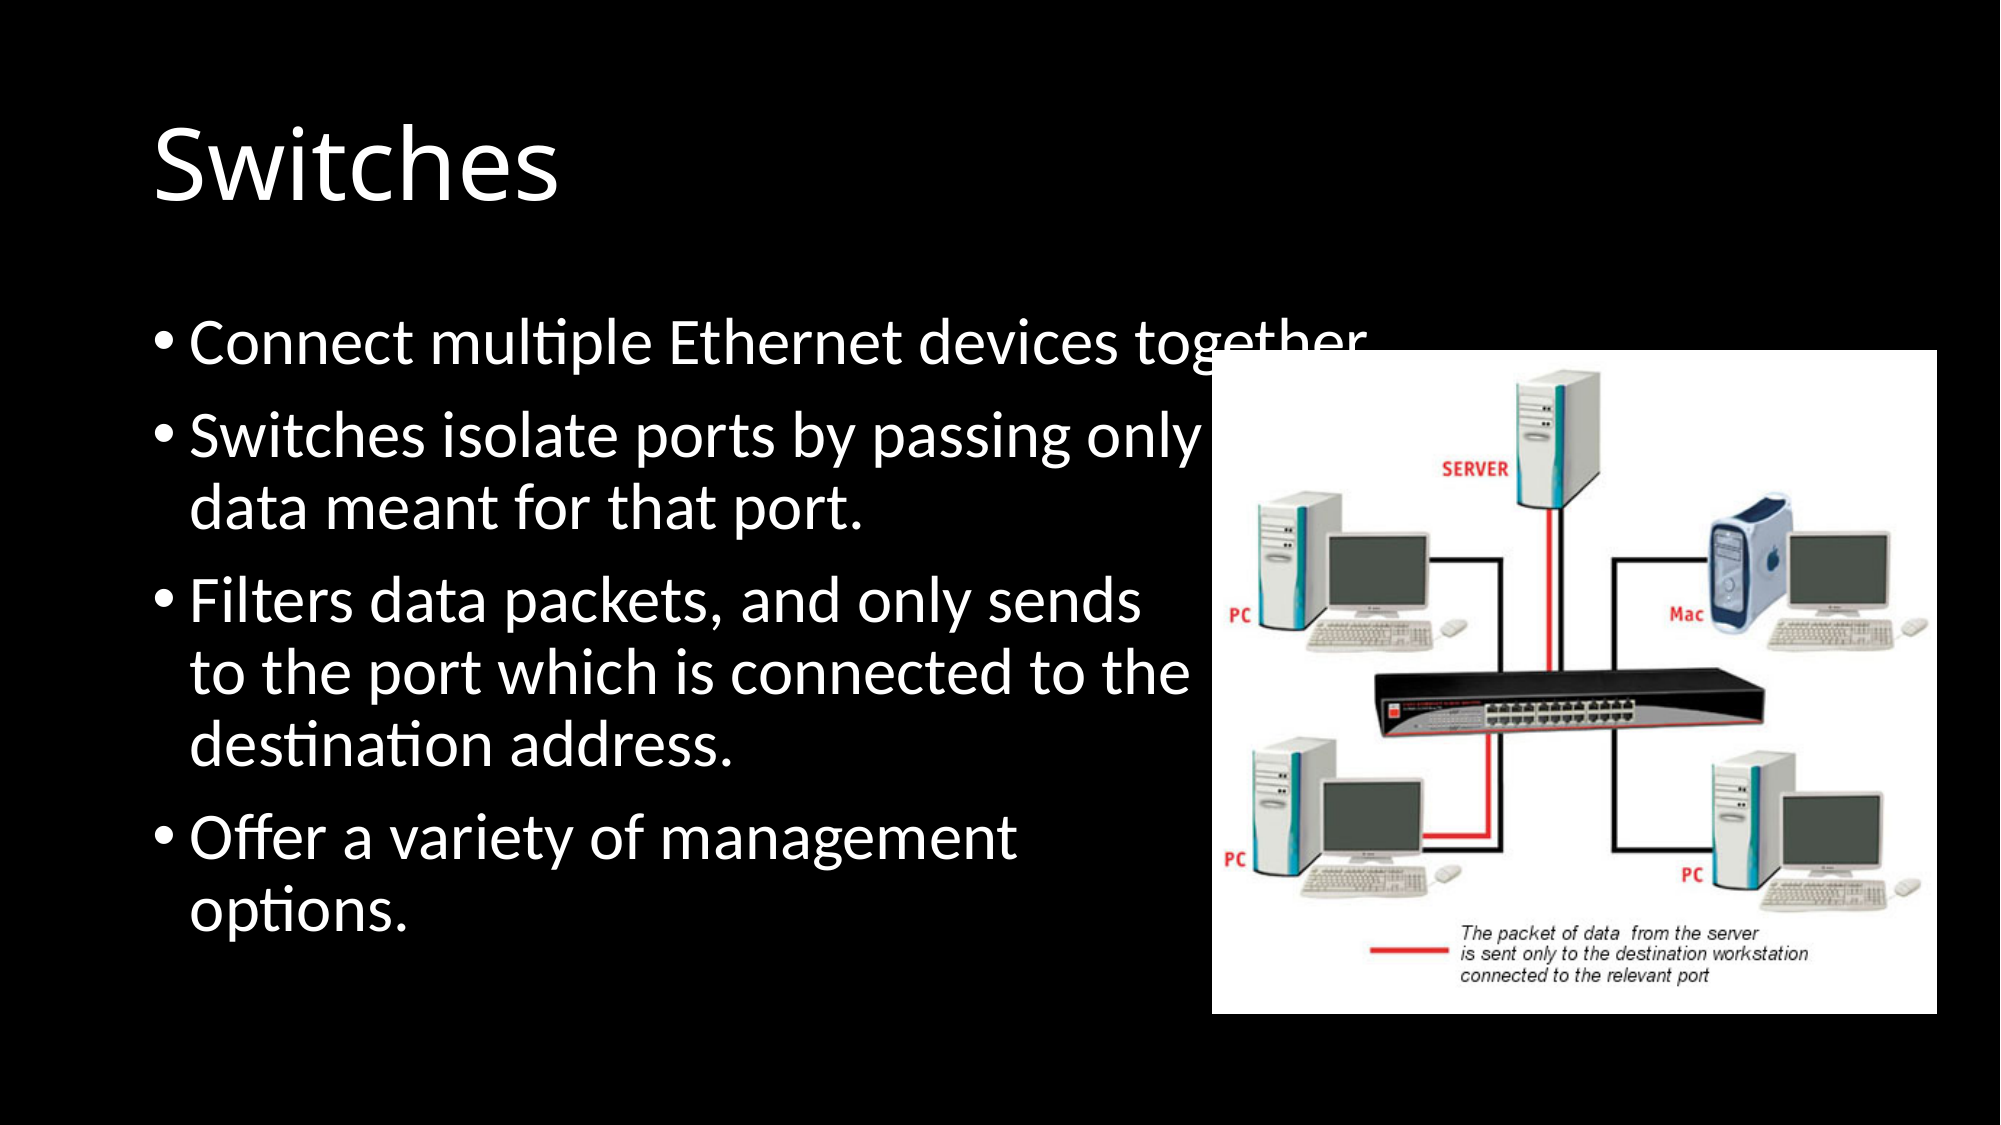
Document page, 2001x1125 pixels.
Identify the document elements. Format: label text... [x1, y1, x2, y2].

picture [1212, 350, 1937, 1014]
title Switches [137, 59, 1863, 278]
list Connect multiple Ethernet devices together Switches isolate ports by passing only data meant for that port. Filters data packets, and only sends to the port which is connected to the destination address. Offer a variety of management options. [137, 299, 1863, 1014]
